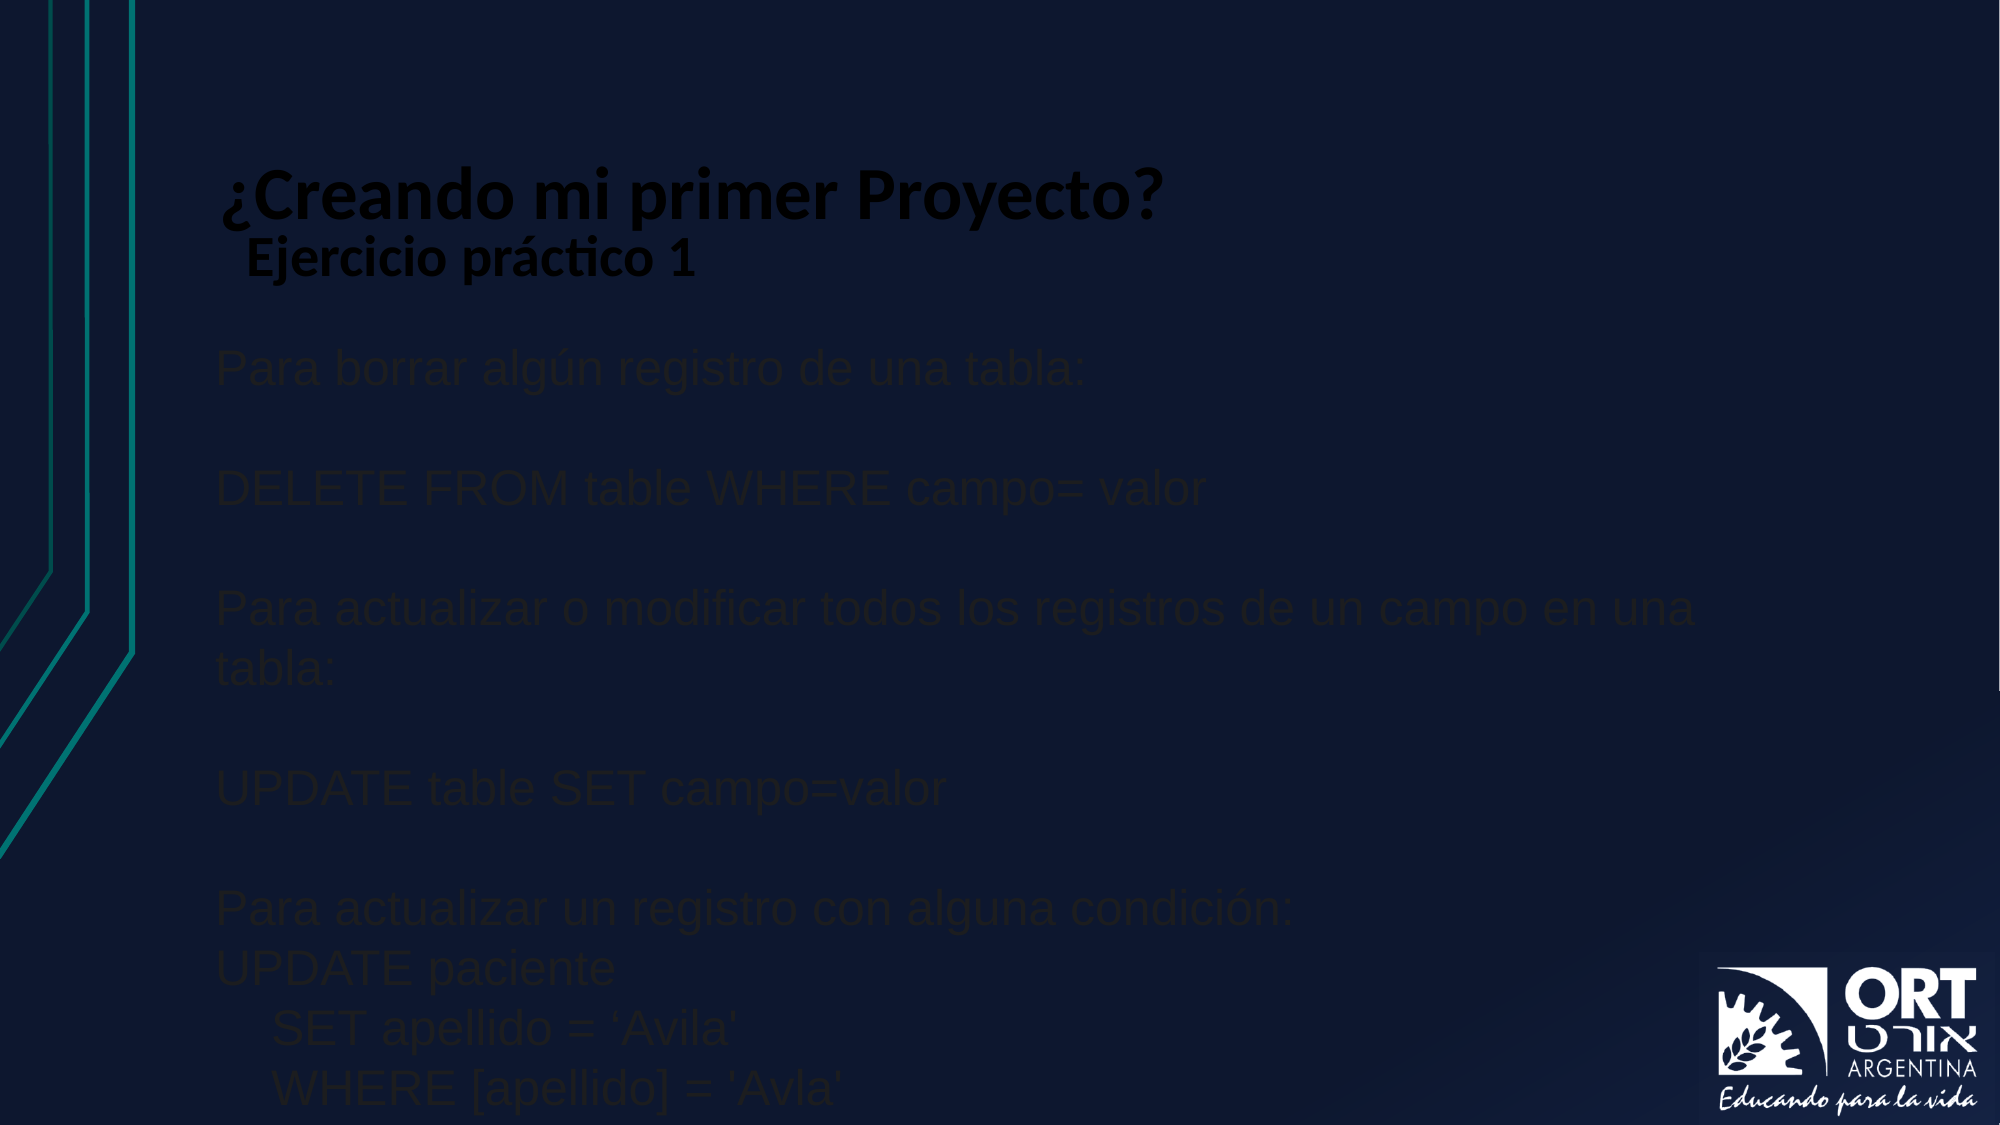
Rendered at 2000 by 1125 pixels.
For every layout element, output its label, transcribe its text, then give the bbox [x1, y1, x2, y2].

picture [1842, 952, 1995, 1125]
title ¿Creando mi primer Proyecto? [199, 45, 1900, 246]
text_box Para borrar algún registro de una tabla: DELETE FROM table WHERE campo= valor Para actualizar o modificar todos los registros de un campo en una tabla: UPDATE table SET campo=valor Para actualizar un registro con alguna condición: UPDATE paciente SET apellido = ‘Avila' WHERE [apellido] = 'Avla' [199, 328, 1842, 1125]
text_box Ejercicio práctico 1 [231, 211, 719, 296]
